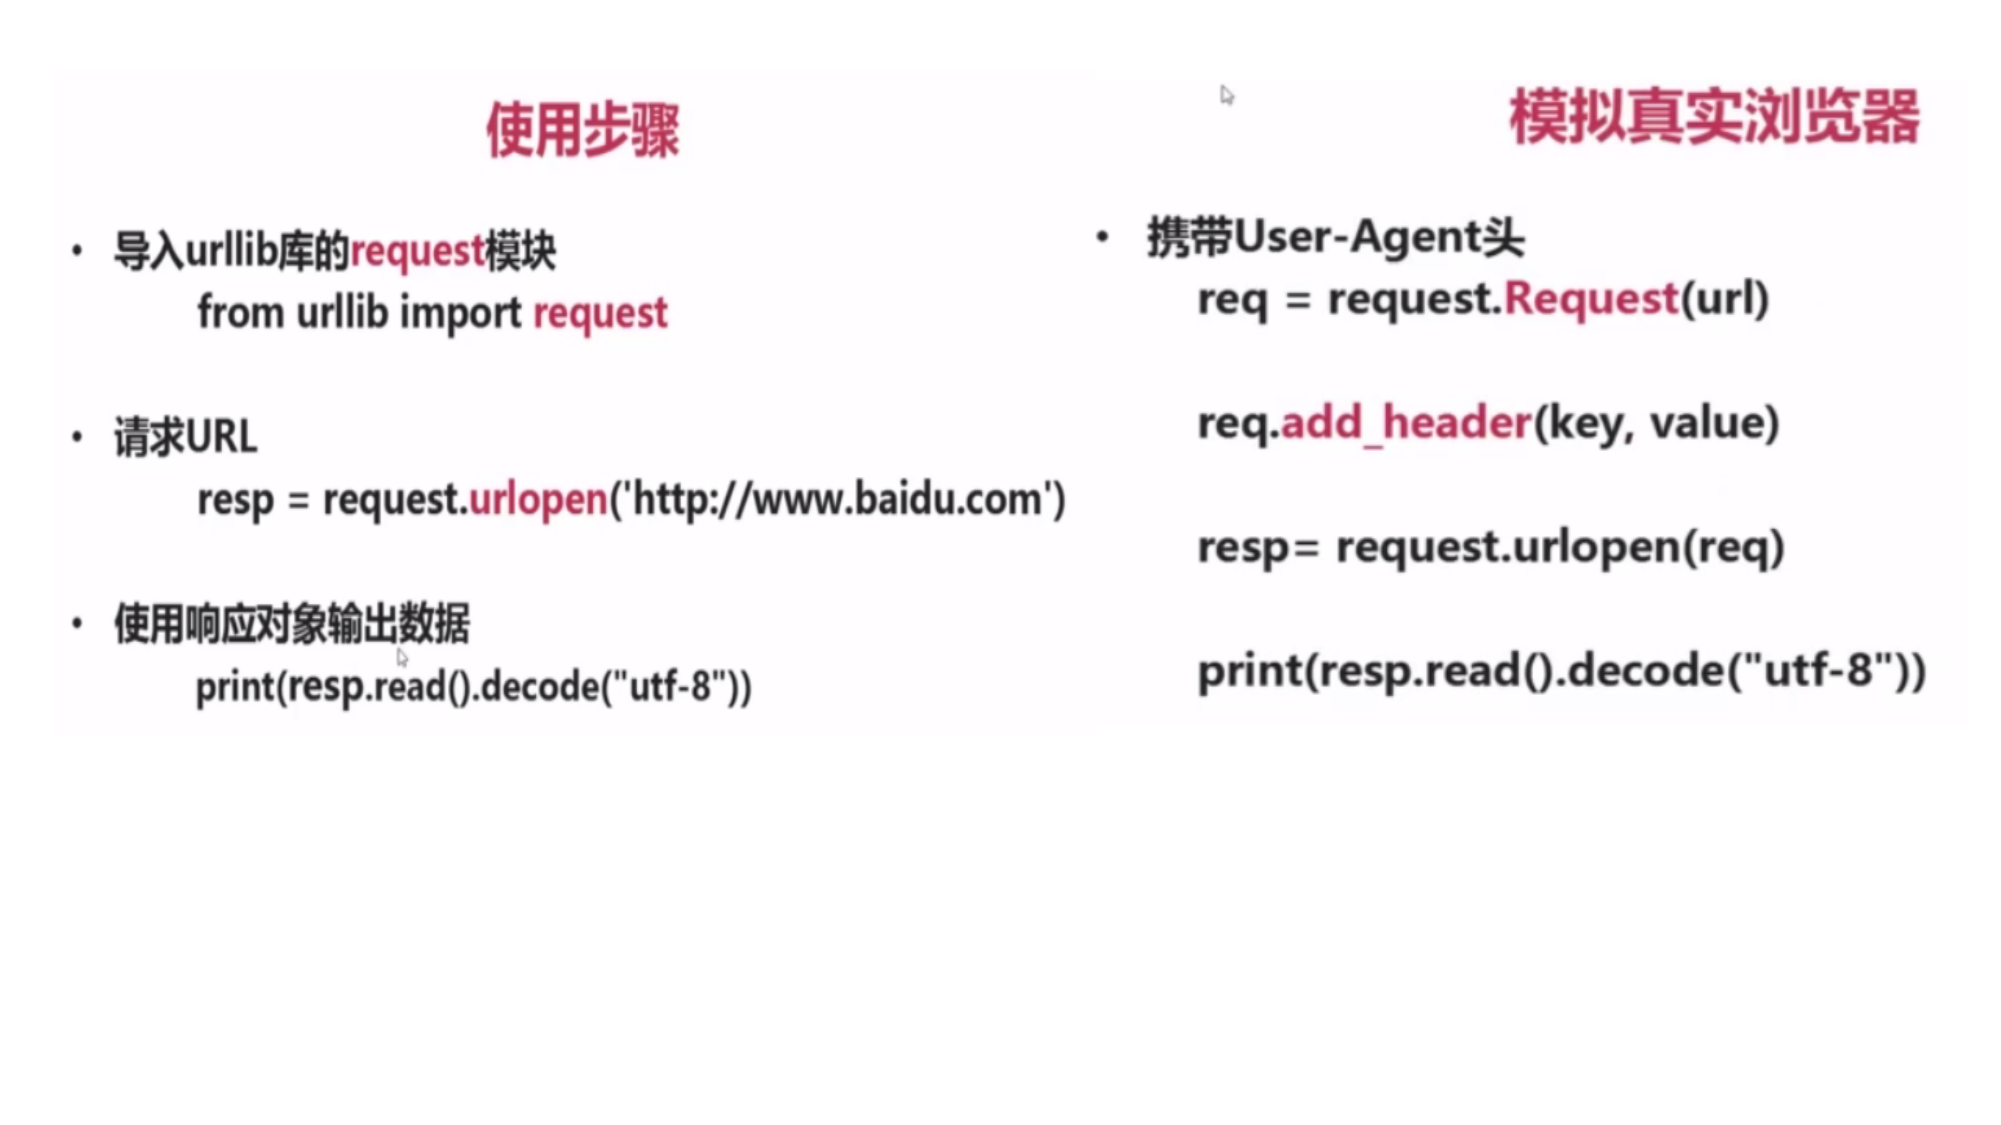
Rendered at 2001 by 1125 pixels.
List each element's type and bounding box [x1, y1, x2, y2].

picture [54, 69, 1968, 736]
